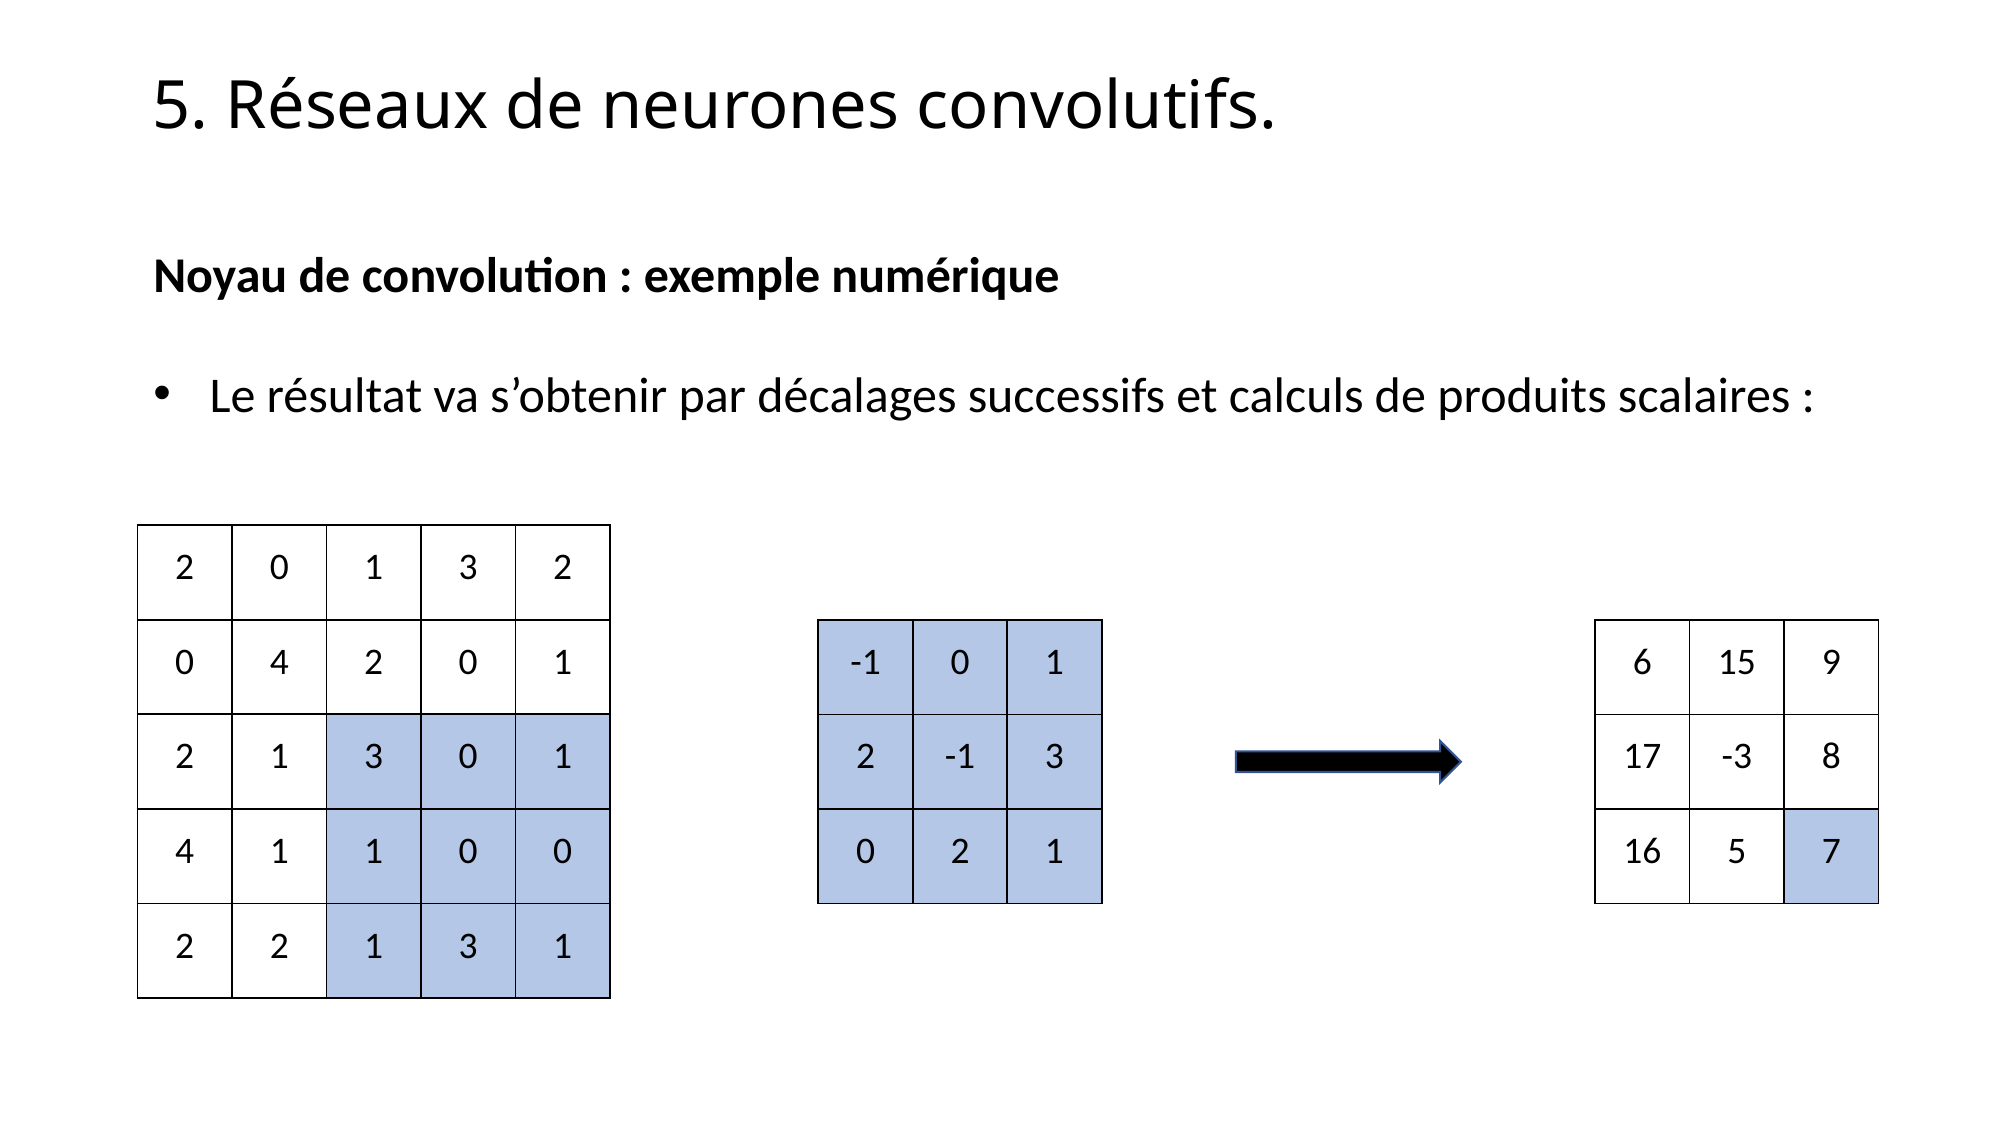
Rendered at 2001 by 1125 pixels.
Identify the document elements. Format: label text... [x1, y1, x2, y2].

table_cell 0 [819, 810, 912, 903]
table_cell 0 [516, 810, 609, 903]
table_cell 3 [1008, 715, 1101, 808]
table_cell 1 [516, 715, 609, 808]
table_cell 0 [138, 621, 231, 713]
table_header 3 [422, 526, 515, 619]
table_cell 2 [914, 810, 1006, 903]
table_header 15 [1690, 621, 1783, 714]
table_cell 3 [422, 904, 515, 997]
table_cell 7 [1785, 810, 1878, 903]
table_header 2 [138, 526, 231, 619]
table_header 0 [233, 526, 326, 619]
table_cell 2 [138, 904, 231, 997]
table_cell 0 [422, 621, 515, 713]
table_cell 0 [422, 810, 515, 903]
title 5. Réseaux de neurones convolutifs. [137, 59, 1863, 155]
table_cell 5 [1690, 810, 1783, 903]
table_cell 1 [233, 715, 326, 808]
table_cell 2 [819, 715, 912, 808]
table_cell 4 [233, 621, 326, 713]
table_cell 1 [516, 904, 609, 997]
table_cell 16 [1596, 810, 1689, 903]
table_cell 0 [422, 715, 515, 808]
table_cell -3 [1690, 715, 1783, 808]
table_cell 3 [327, 715, 420, 808]
table_cell 17 [1596, 715, 1689, 808]
table_cell 1 [327, 904, 420, 997]
table_cell 2 [138, 715, 231, 808]
table_header 9 [1785, 621, 1878, 714]
table_header 1 [327, 526, 420, 619]
text_box [1234, 738, 1463, 785]
table_cell 1 [327, 810, 420, 903]
table_cell 1 [516, 621, 609, 713]
table_cell 1 [233, 810, 326, 903]
table_cell 8 [1785, 715, 1878, 808]
table_header -1 [819, 621, 912, 714]
table_header 1 [1008, 621, 1101, 714]
table_header 2 [516, 526, 609, 619]
table_header 6 [1596, 621, 1689, 714]
table_cell 2 [327, 621, 420, 713]
table_cell 4 [138, 810, 231, 903]
table_cell 1 [1008, 810, 1101, 903]
table_cell 2 [233, 904, 326, 997]
table_header 0 [914, 621, 1006, 714]
table_cell -1 [914, 715, 1006, 808]
text_box Noyau de convolution : exemple numérique Le résultat va s’obtenir par décalages successifs et calculs de produits scalaires : [138, 234, 1866, 430]
